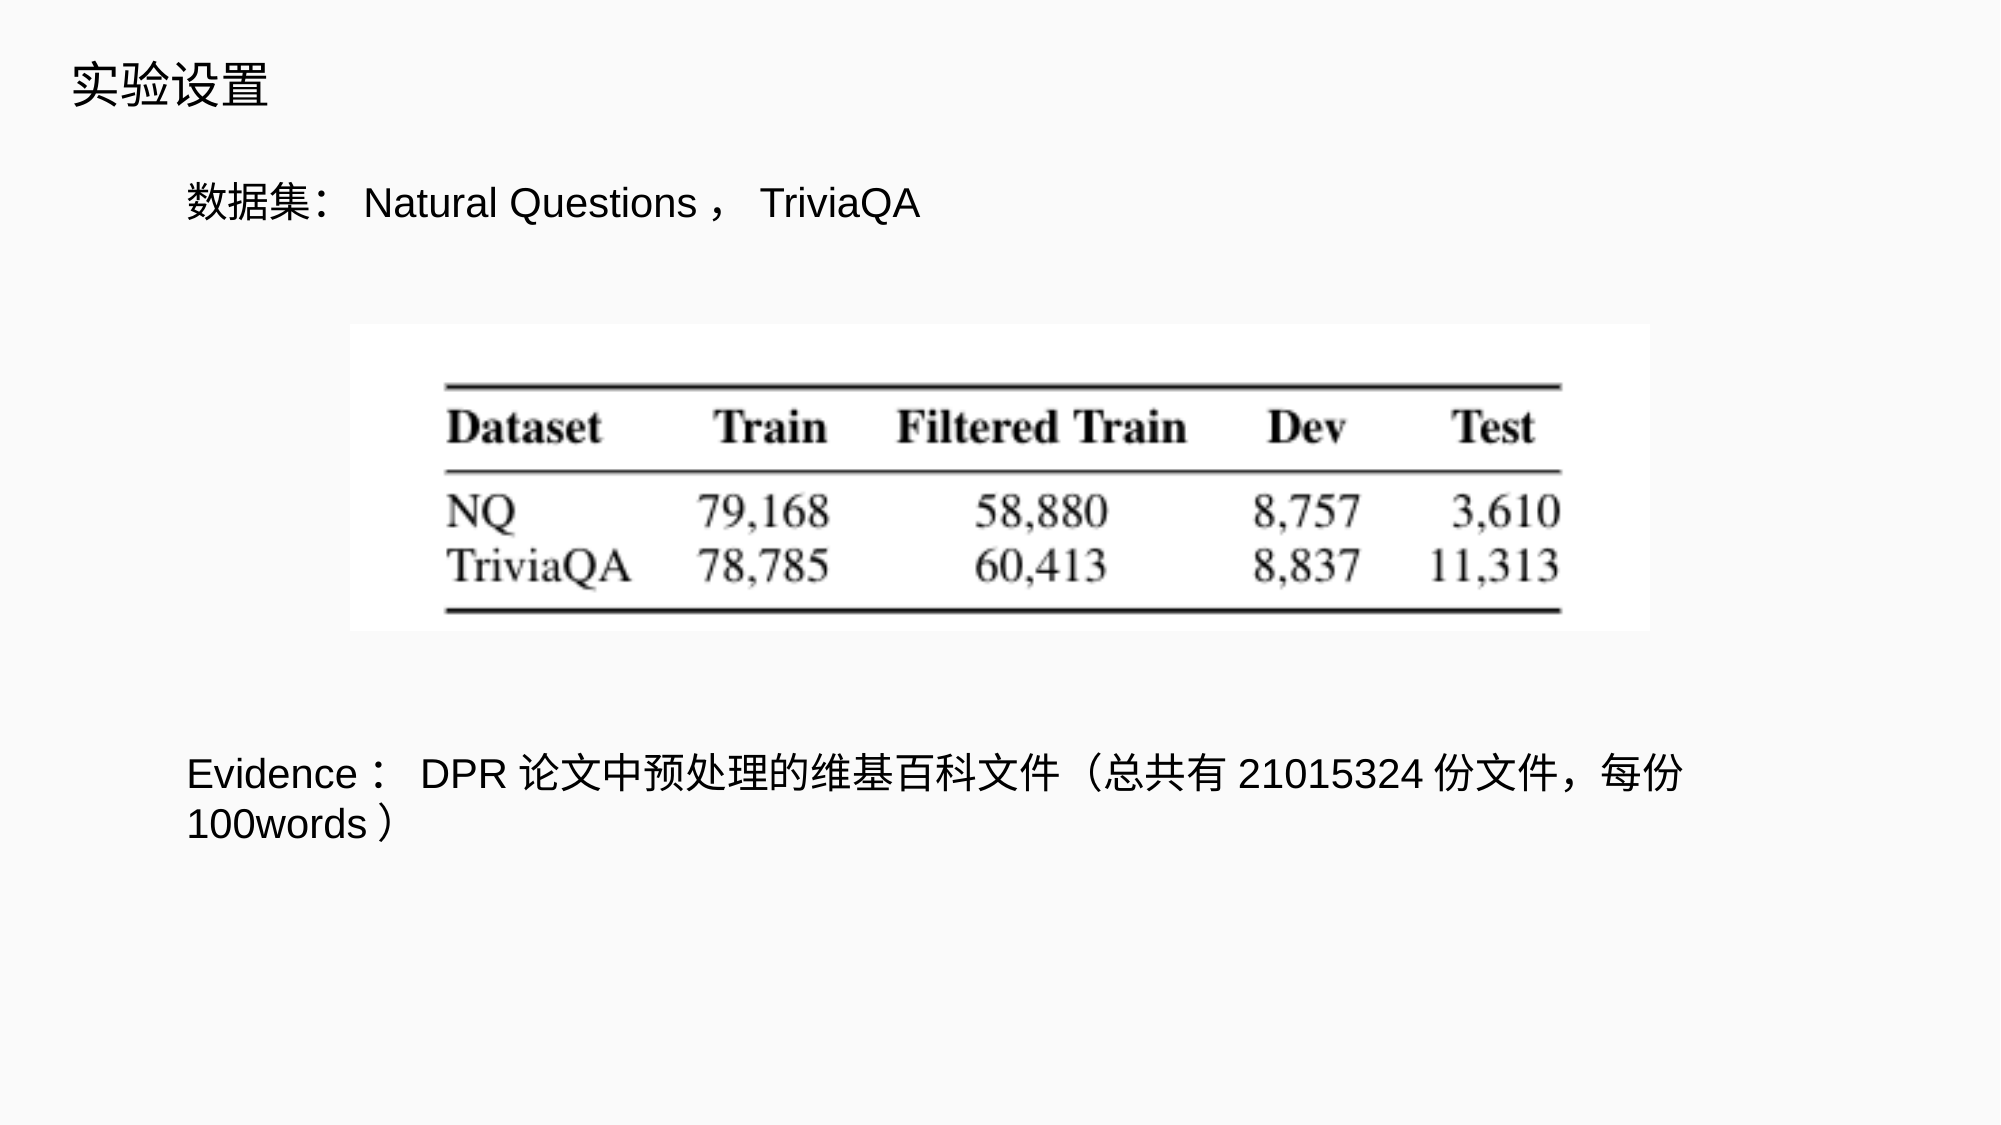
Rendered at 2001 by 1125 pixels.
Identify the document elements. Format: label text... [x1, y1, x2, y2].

text_box 数据集：Natural Questions，TriviaQA [171, 168, 1261, 234]
text_box Evidence：DPR论文中预处理的维基百科文件（总共有21015324份文件，每份100words） [171, 739, 1936, 855]
picture [350, 324, 1650, 631]
text_box 实验设置 [55, 46, 286, 122]
